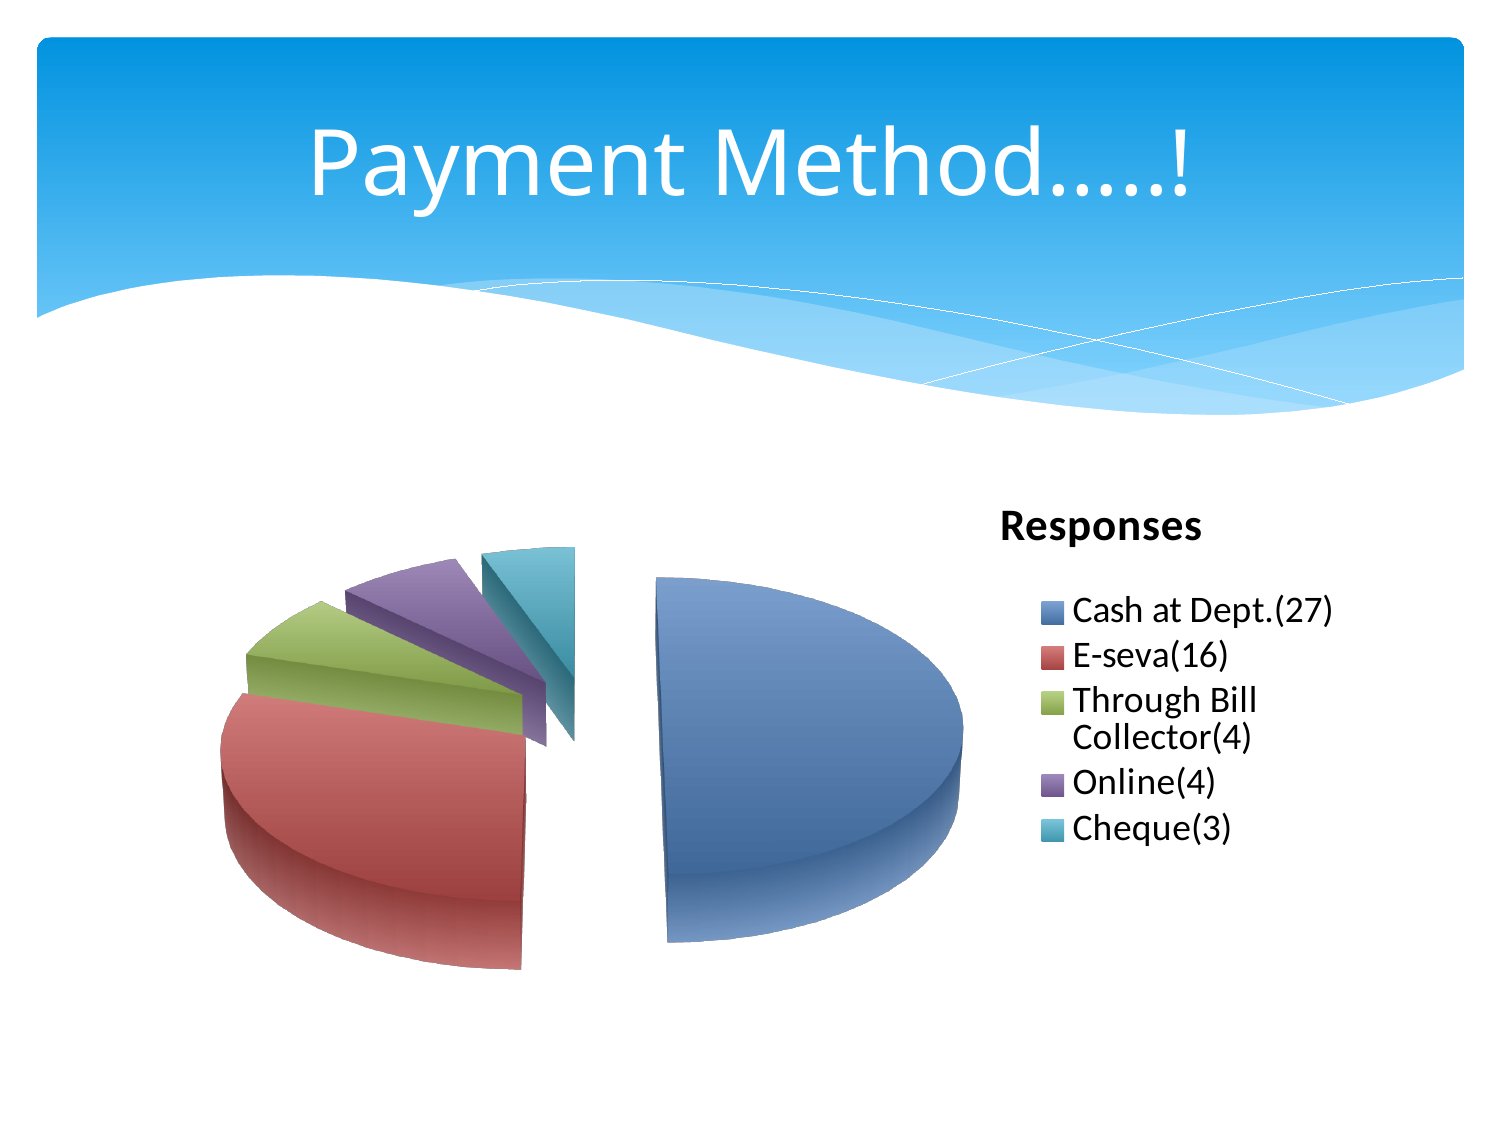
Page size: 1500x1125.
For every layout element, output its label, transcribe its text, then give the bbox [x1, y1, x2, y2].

title Payment Method…..! [75, 55, 1425, 261]
chart [142, 438, 1359, 1006]
